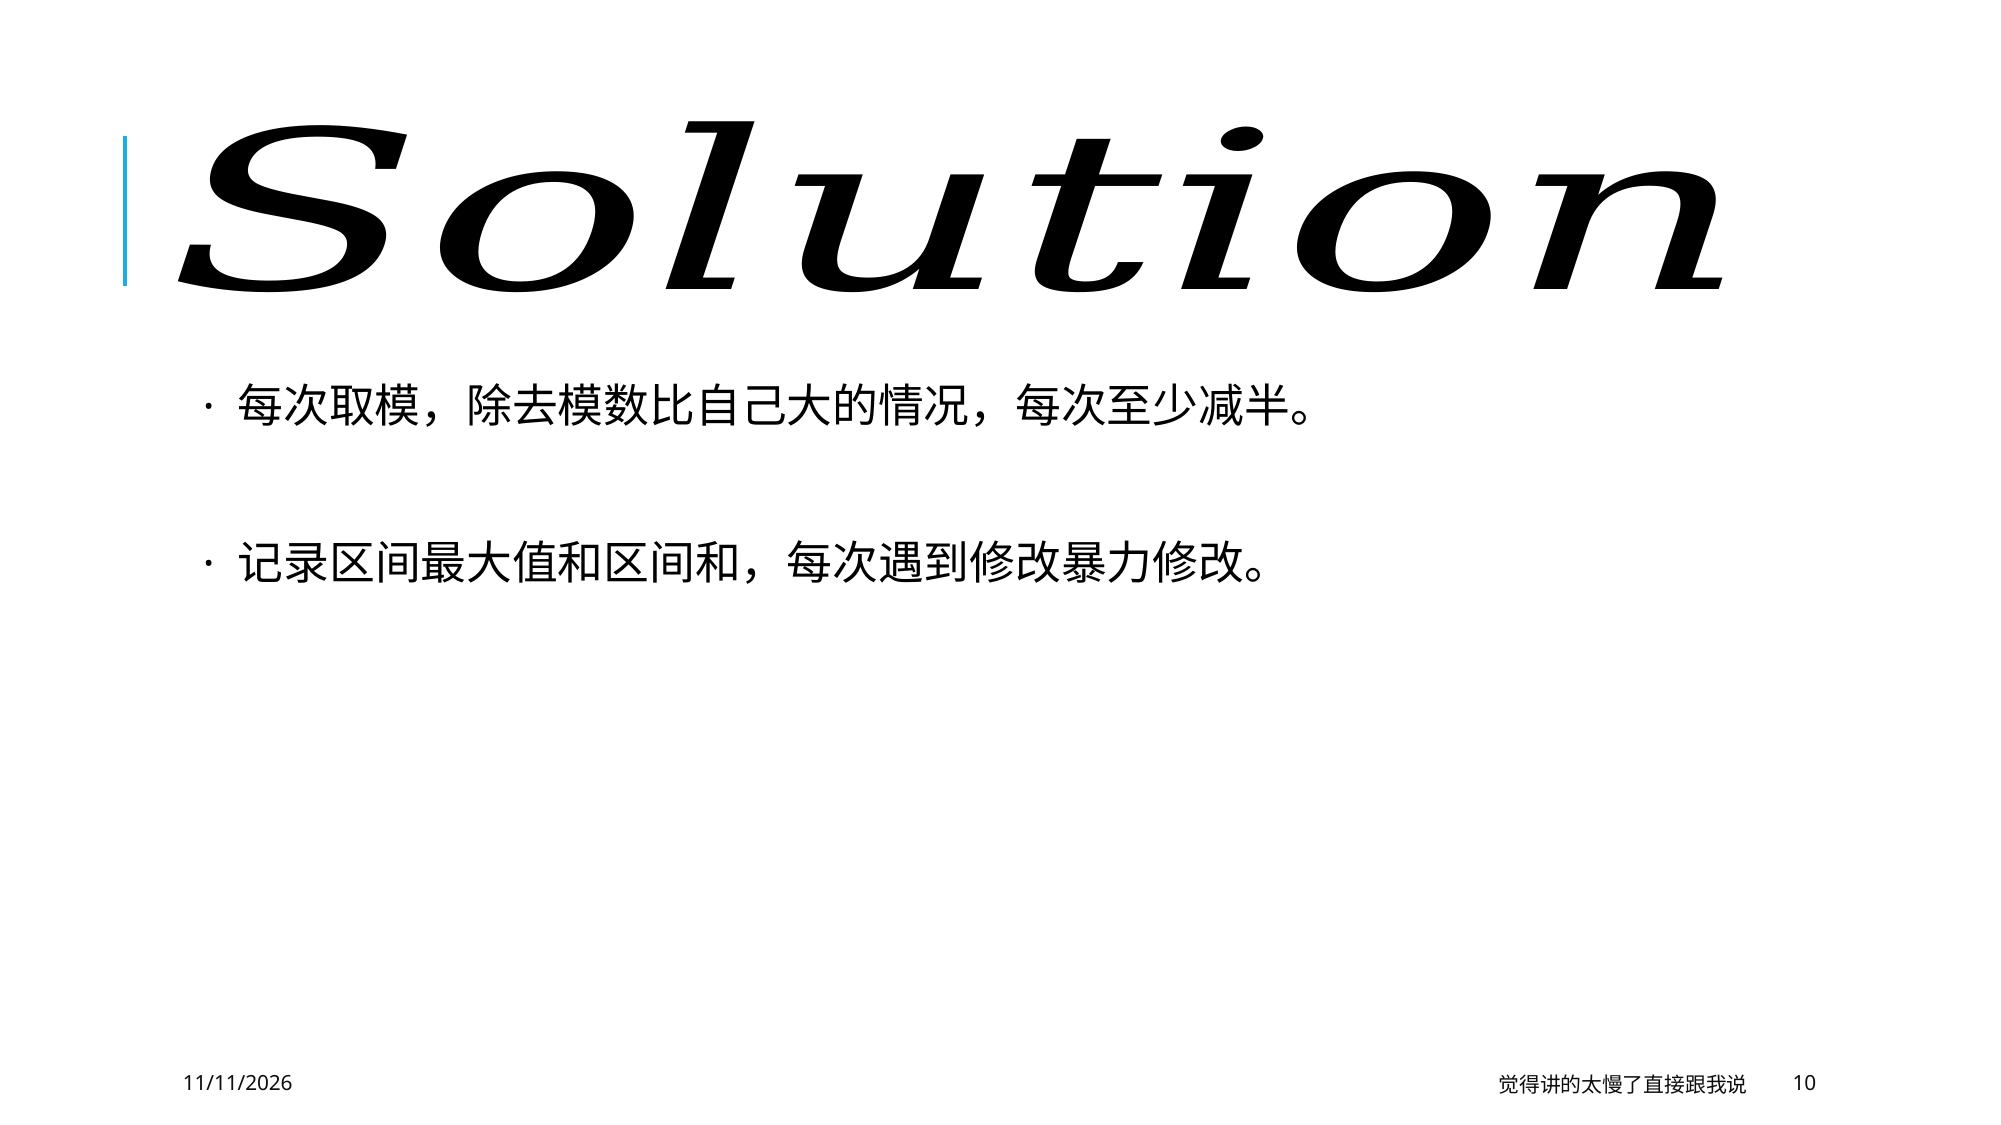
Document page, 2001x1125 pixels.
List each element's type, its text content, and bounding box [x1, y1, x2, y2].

slide_number 10 [1777, 1061, 1938, 1107]
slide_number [168, 1061, 522, 1107]
footer 觉得讲的太慢了直接跟我说 [794, 1061, 1763, 1107]
